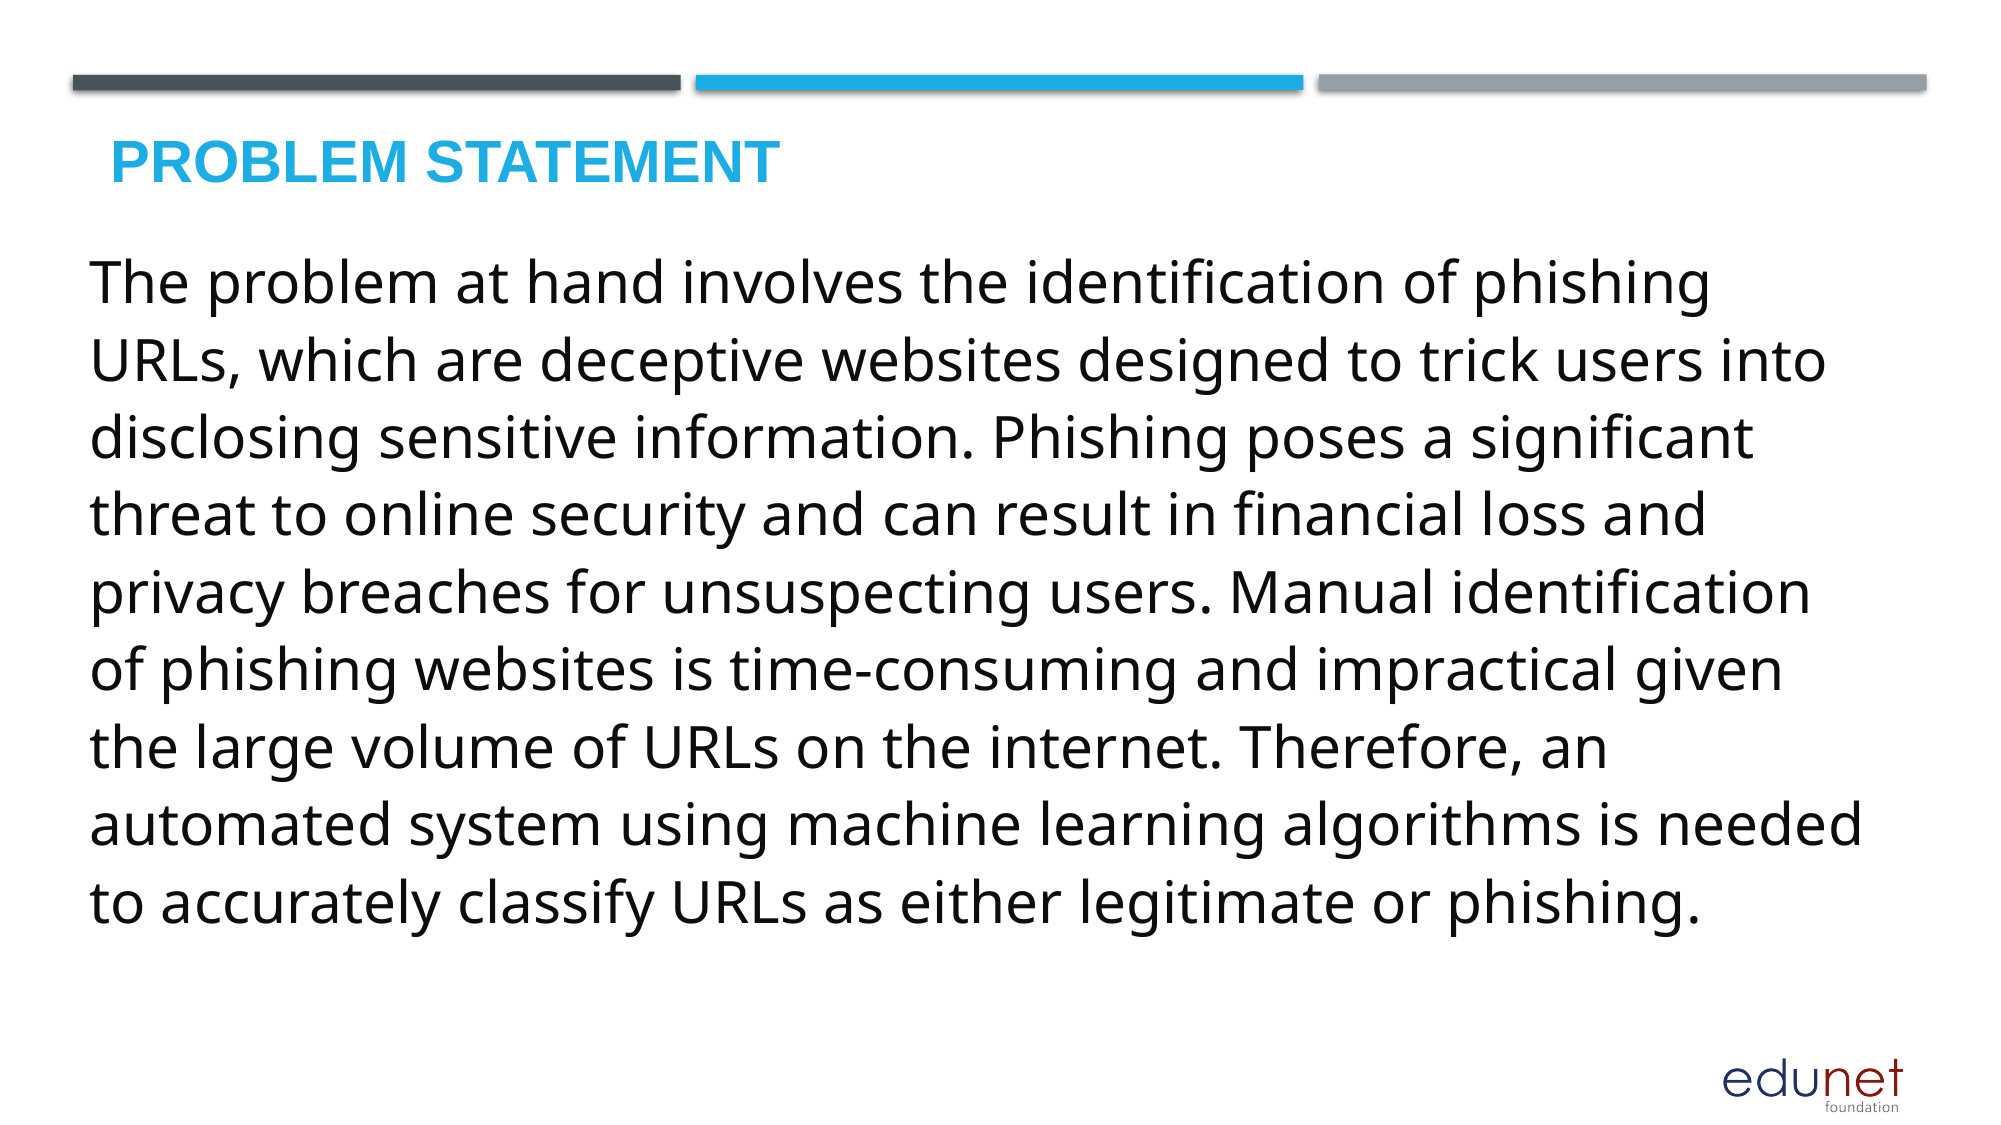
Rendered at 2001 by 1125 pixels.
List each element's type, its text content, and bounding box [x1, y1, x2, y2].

list The problem at hand involves the identification of phishing URLs, which are deceptive websites designed to trick users into disclosing sensitive information. Phishing poses a significant threat to online security and can result in financial loss and privacy breaches for unsuspecting users. Manual identification of phishing websites is time-consuming and impractical given the large volume of URLs on the internet. Therefore, an automated system using machine learning algorithms is needed to accurately classify URLs as either legitimate or phishing. [74, 203, 1884, 970]
picture [1719, 1056, 1905, 1116]
title Problem Statement [95, 115, 1905, 203]
